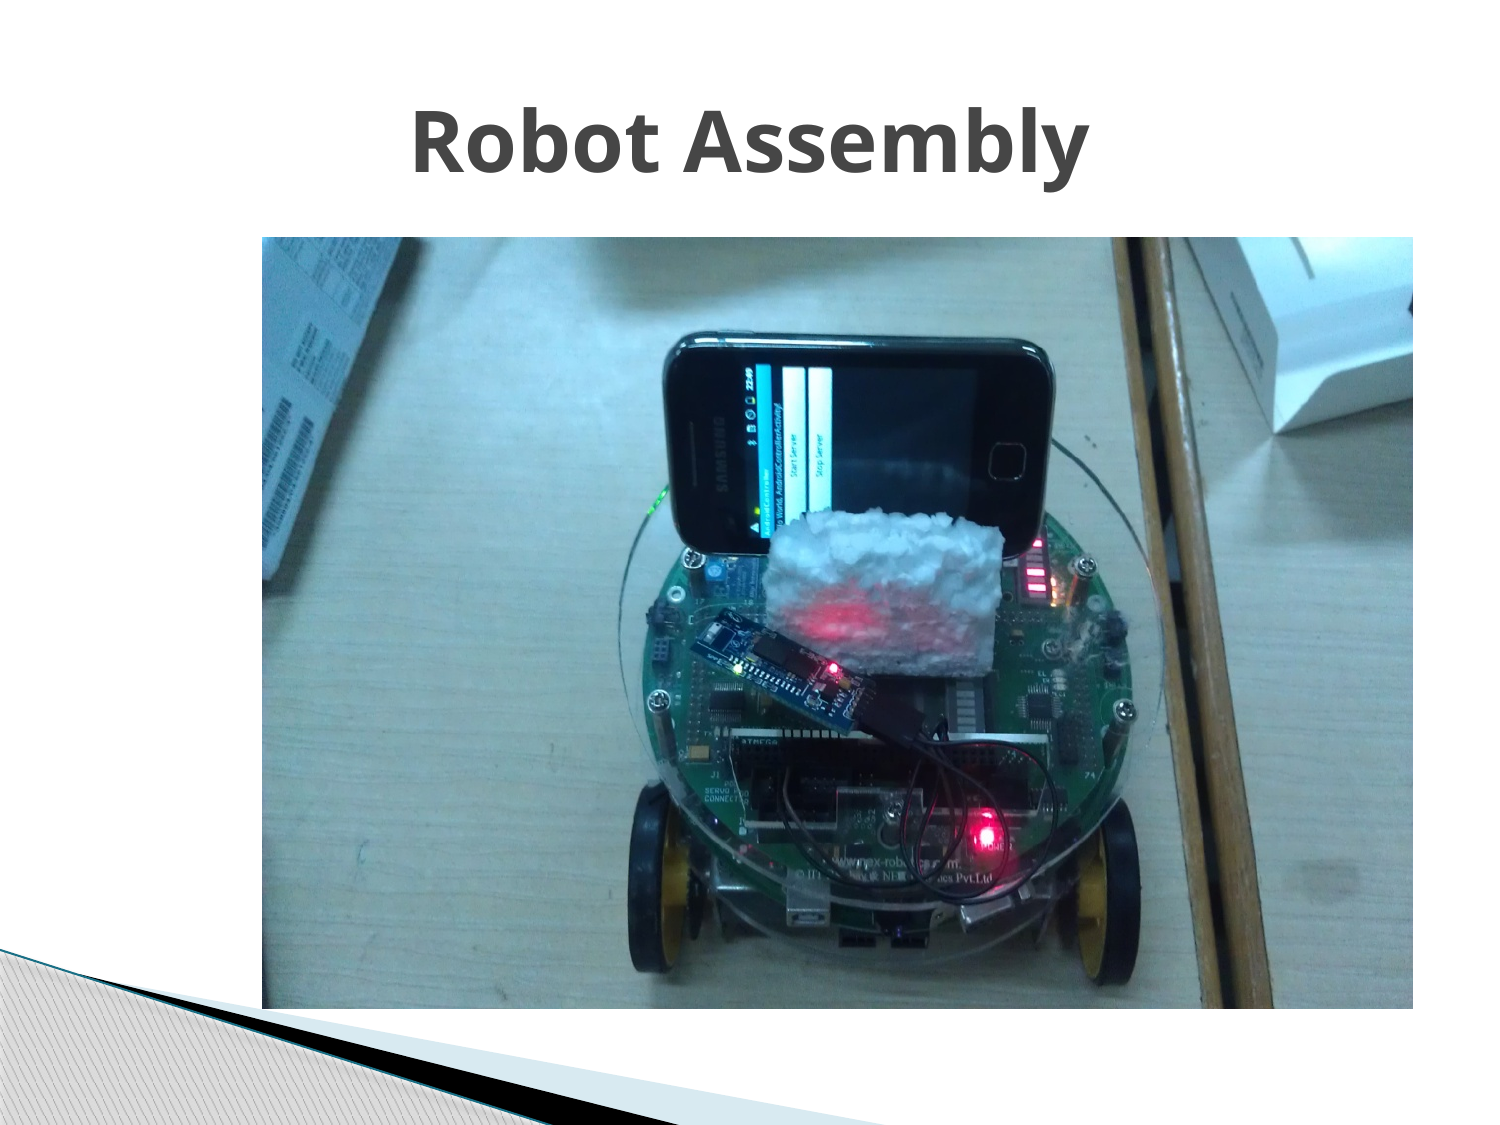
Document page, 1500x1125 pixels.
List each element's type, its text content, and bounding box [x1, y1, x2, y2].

title Robot Assembly [75, 45, 1425, 233]
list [262, 237, 1413, 1009]
